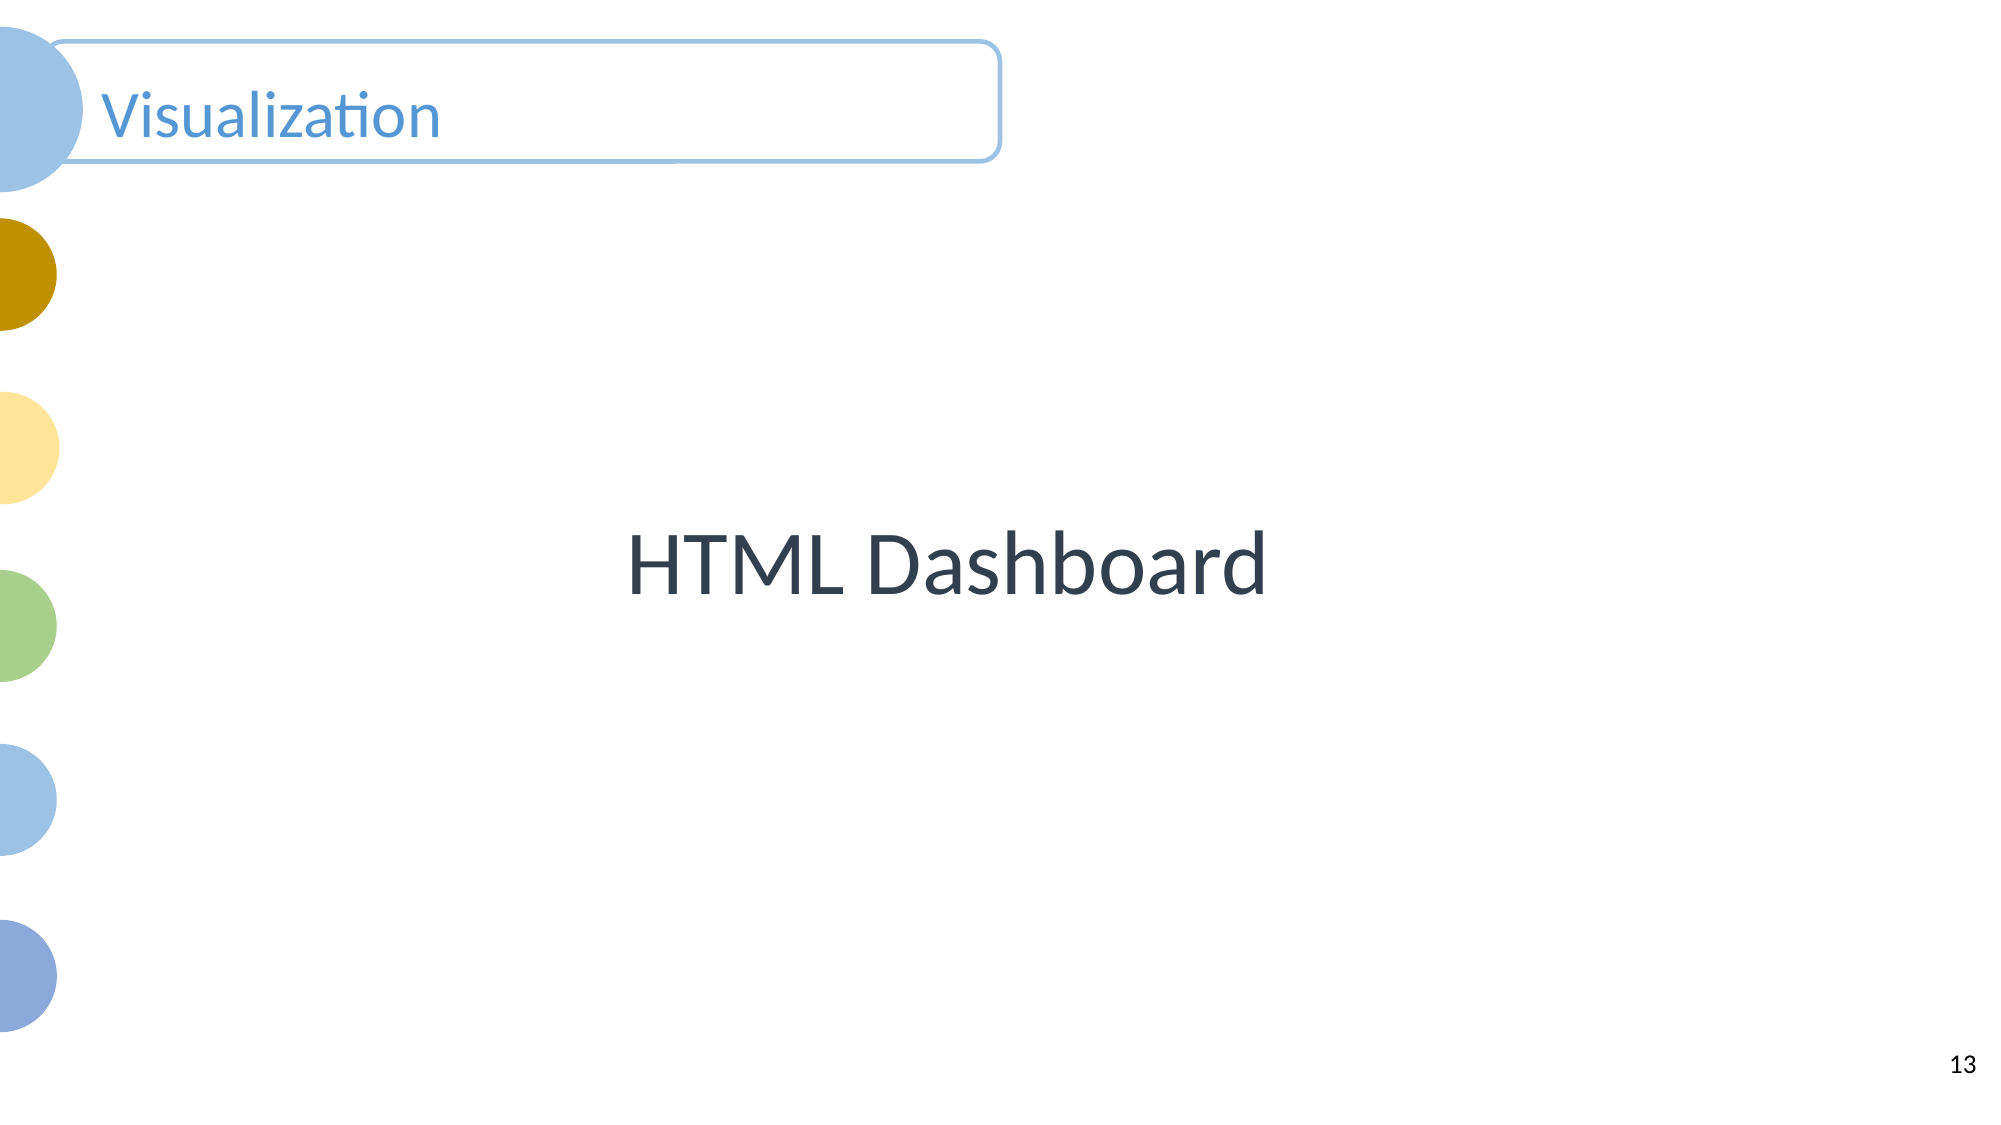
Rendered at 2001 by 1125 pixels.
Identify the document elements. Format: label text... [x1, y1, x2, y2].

slide_number ‹#› [1871, 1038, 1992, 1125]
text_box HTML Dashboard [611, 490, 1340, 640]
text_box [538, 41, 1001, 162]
text_box Visualization [86, 41, 538, 190]
text_box [52, 41, 86, 162]
text_box [0, 26, 83, 193]
